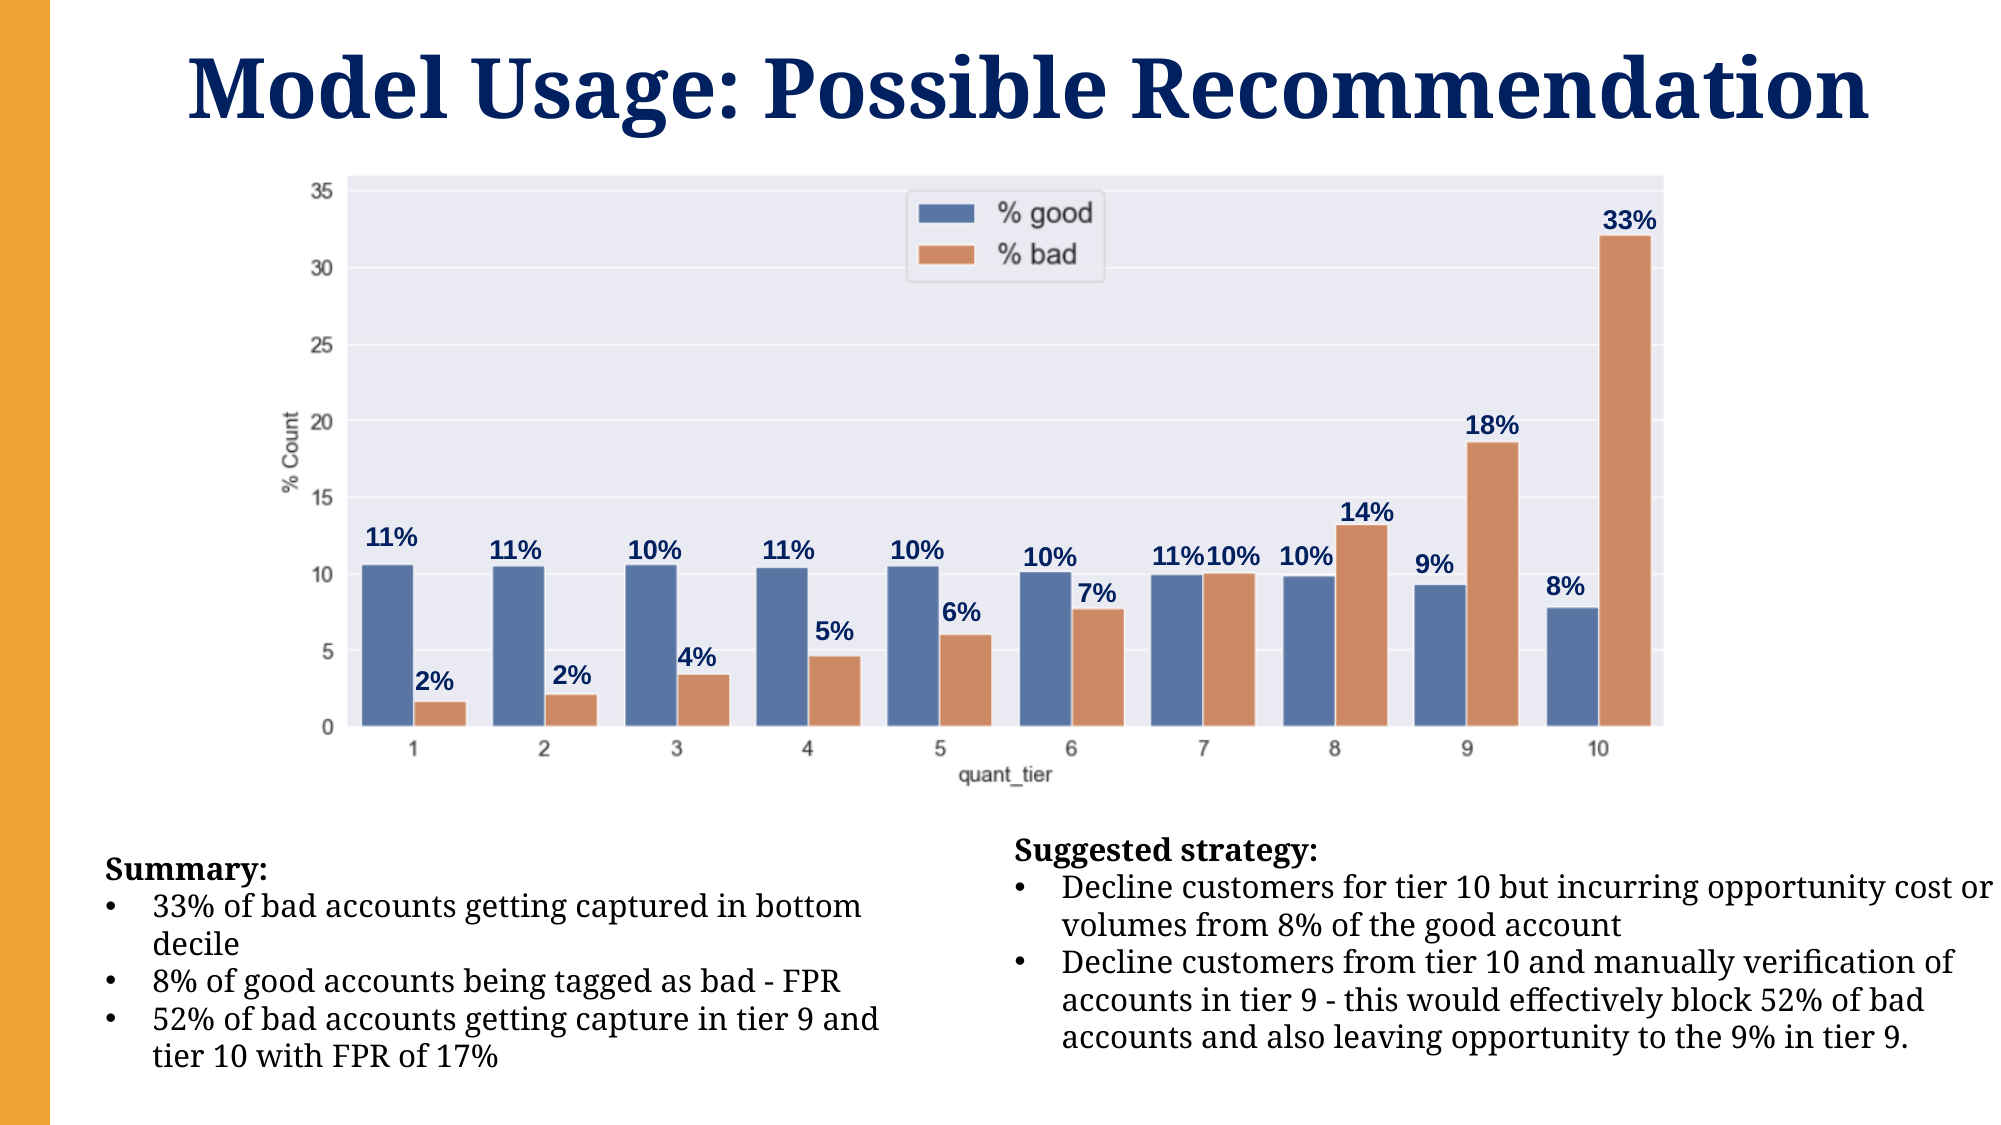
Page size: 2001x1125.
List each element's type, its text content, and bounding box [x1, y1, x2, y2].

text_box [249, 162, 1688, 801]
text_box Model Usage: Possible Recommendation [97, 39, 1963, 140]
text_box Summary: 33% of bad accounts getting captured in bottom decile 8% of good accounts being tagged as bad - FPR 52% of bad accounts getting capture in tier 9 and tier 10 with FPR of 17% [90, 841, 941, 1082]
text_box Suggested strategy: Decline customers for tier 10 but incurring opportunity cost or volumes from 8% of the good account Decline customers from tier 10 and manually verification of accounts in tier 9 - this would effectively block 52% of bad accounts and also leaving opportunity to the 9% in tier 9. [999, 822, 2000, 1063]
